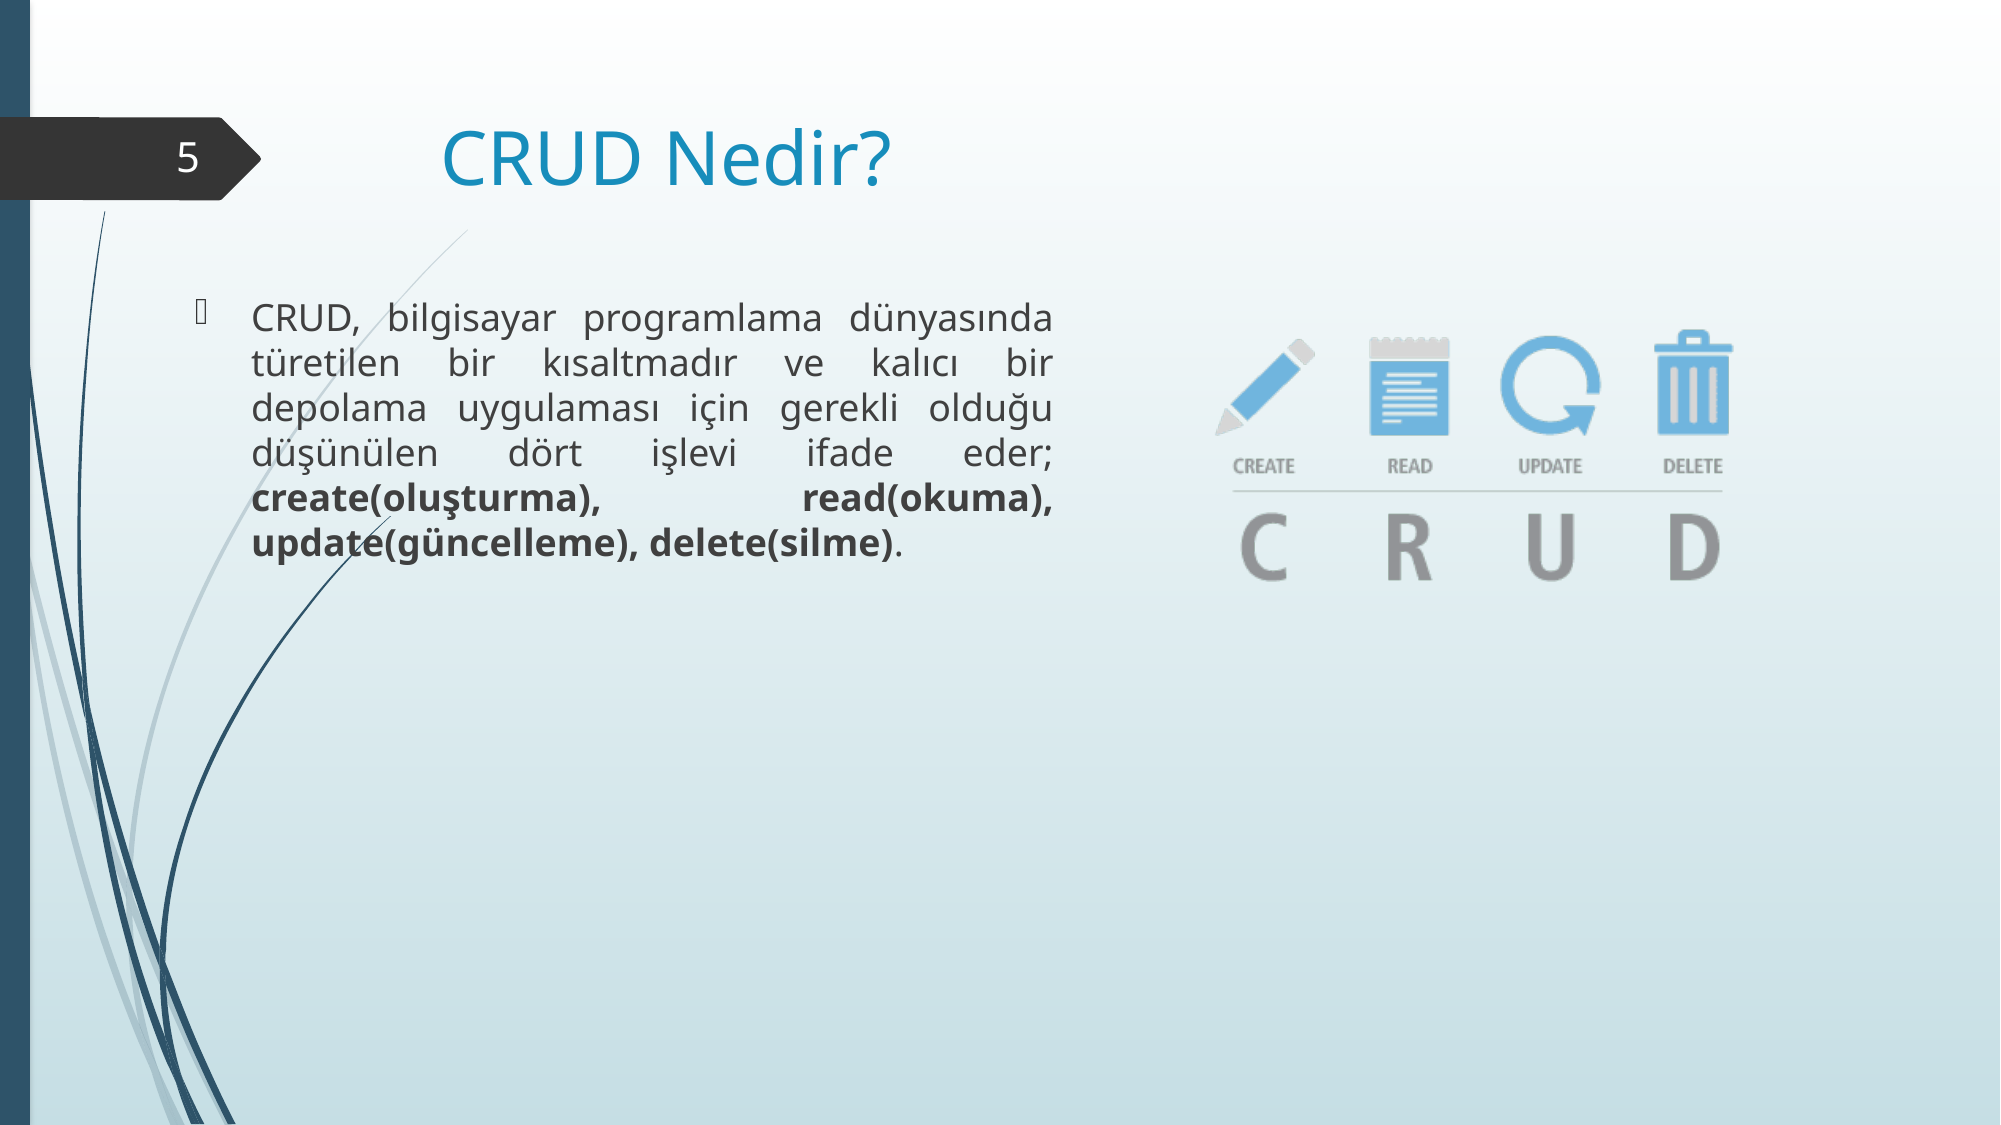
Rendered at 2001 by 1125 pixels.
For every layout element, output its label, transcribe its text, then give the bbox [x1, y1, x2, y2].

title CRUD Nedir? [425, 102, 1888, 286]
list CRUD, bilgisayar programlama dünyasında türetilen bir kısaltmadır ve kalıcı bir depolama uygulaması için gerekli olduğu düşünülen dört işlevi ifade eder; create(oluşturma), read(okuma), update(güncelleme), delete(silme). [179, 286, 1070, 1067]
picture [1068, 285, 1888, 615]
slide_number 5 [87, 129, 216, 190]
